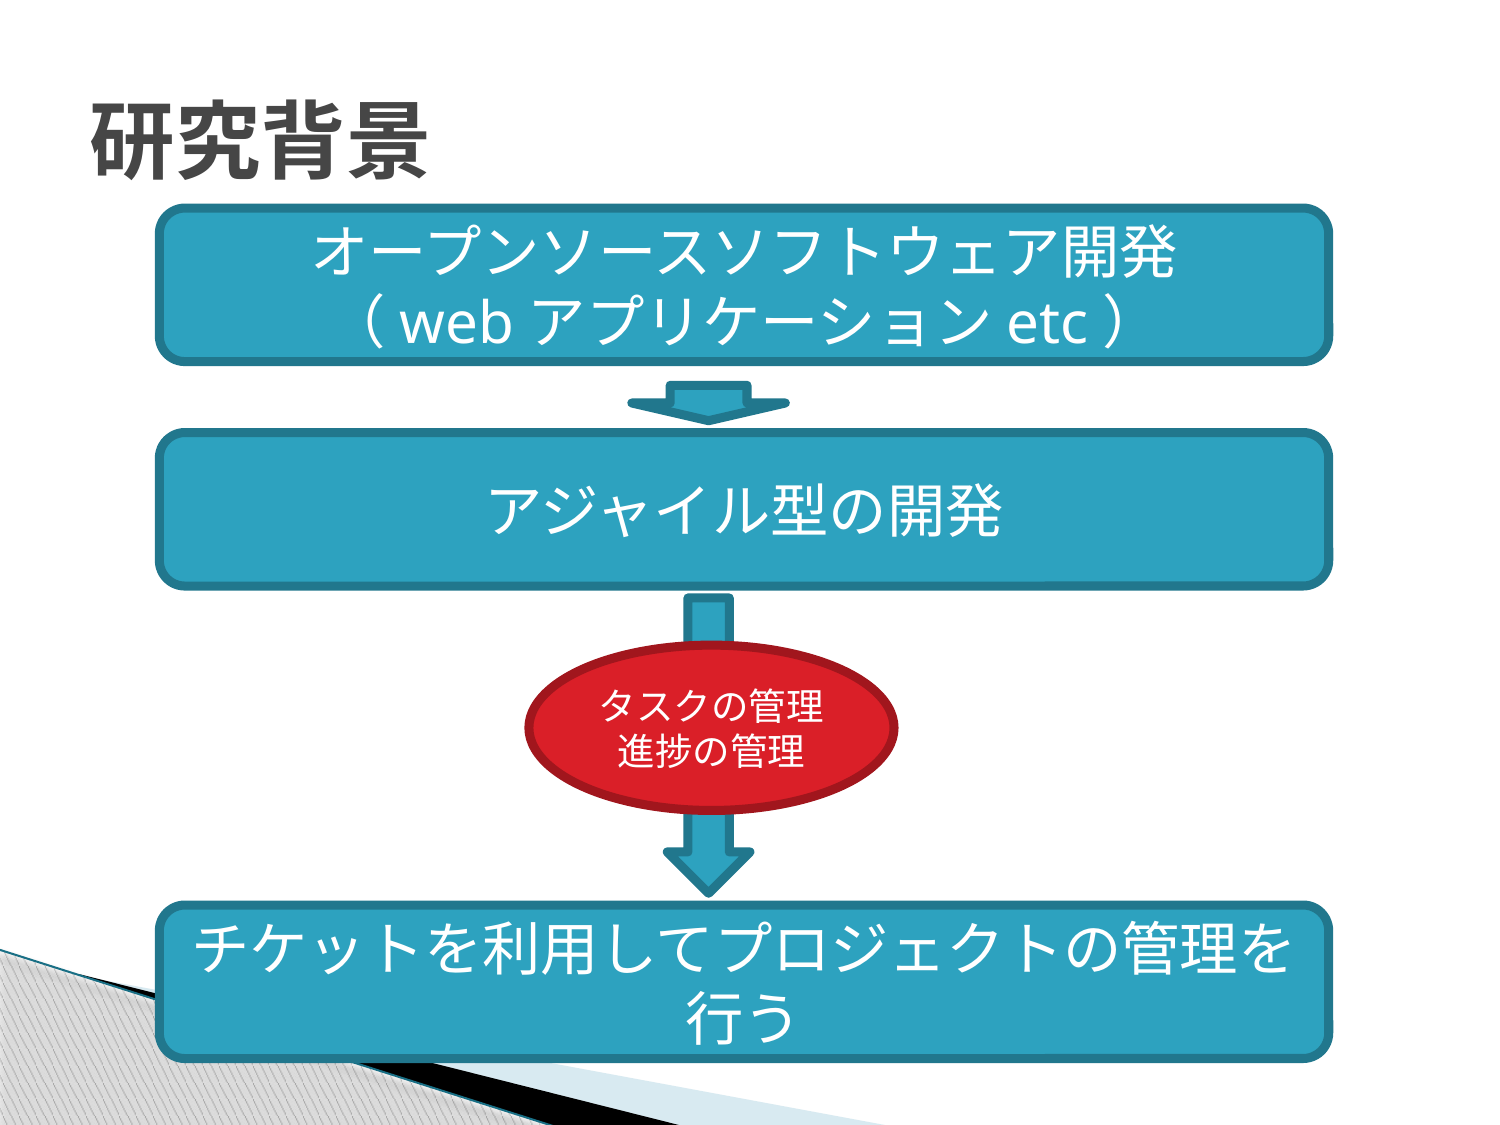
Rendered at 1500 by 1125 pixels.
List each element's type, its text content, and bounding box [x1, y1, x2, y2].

text_box [627, 380, 790, 426]
text_box タスクの管理 進捗の管理 [524, 640, 899, 815]
text_box オープンソースソフトウェア開発 （webアプリケーションetc） [154, 203, 1334, 367]
text_box アジャイル型の開発 [154, 428, 1334, 591]
text_box チケットを利用してプロジェクトの管理を行う [154, 900, 1334, 1064]
text_box [662, 815, 755, 898]
title 研究背景 [75, 45, 1425, 233]
text_box [683, 593, 734, 641]
